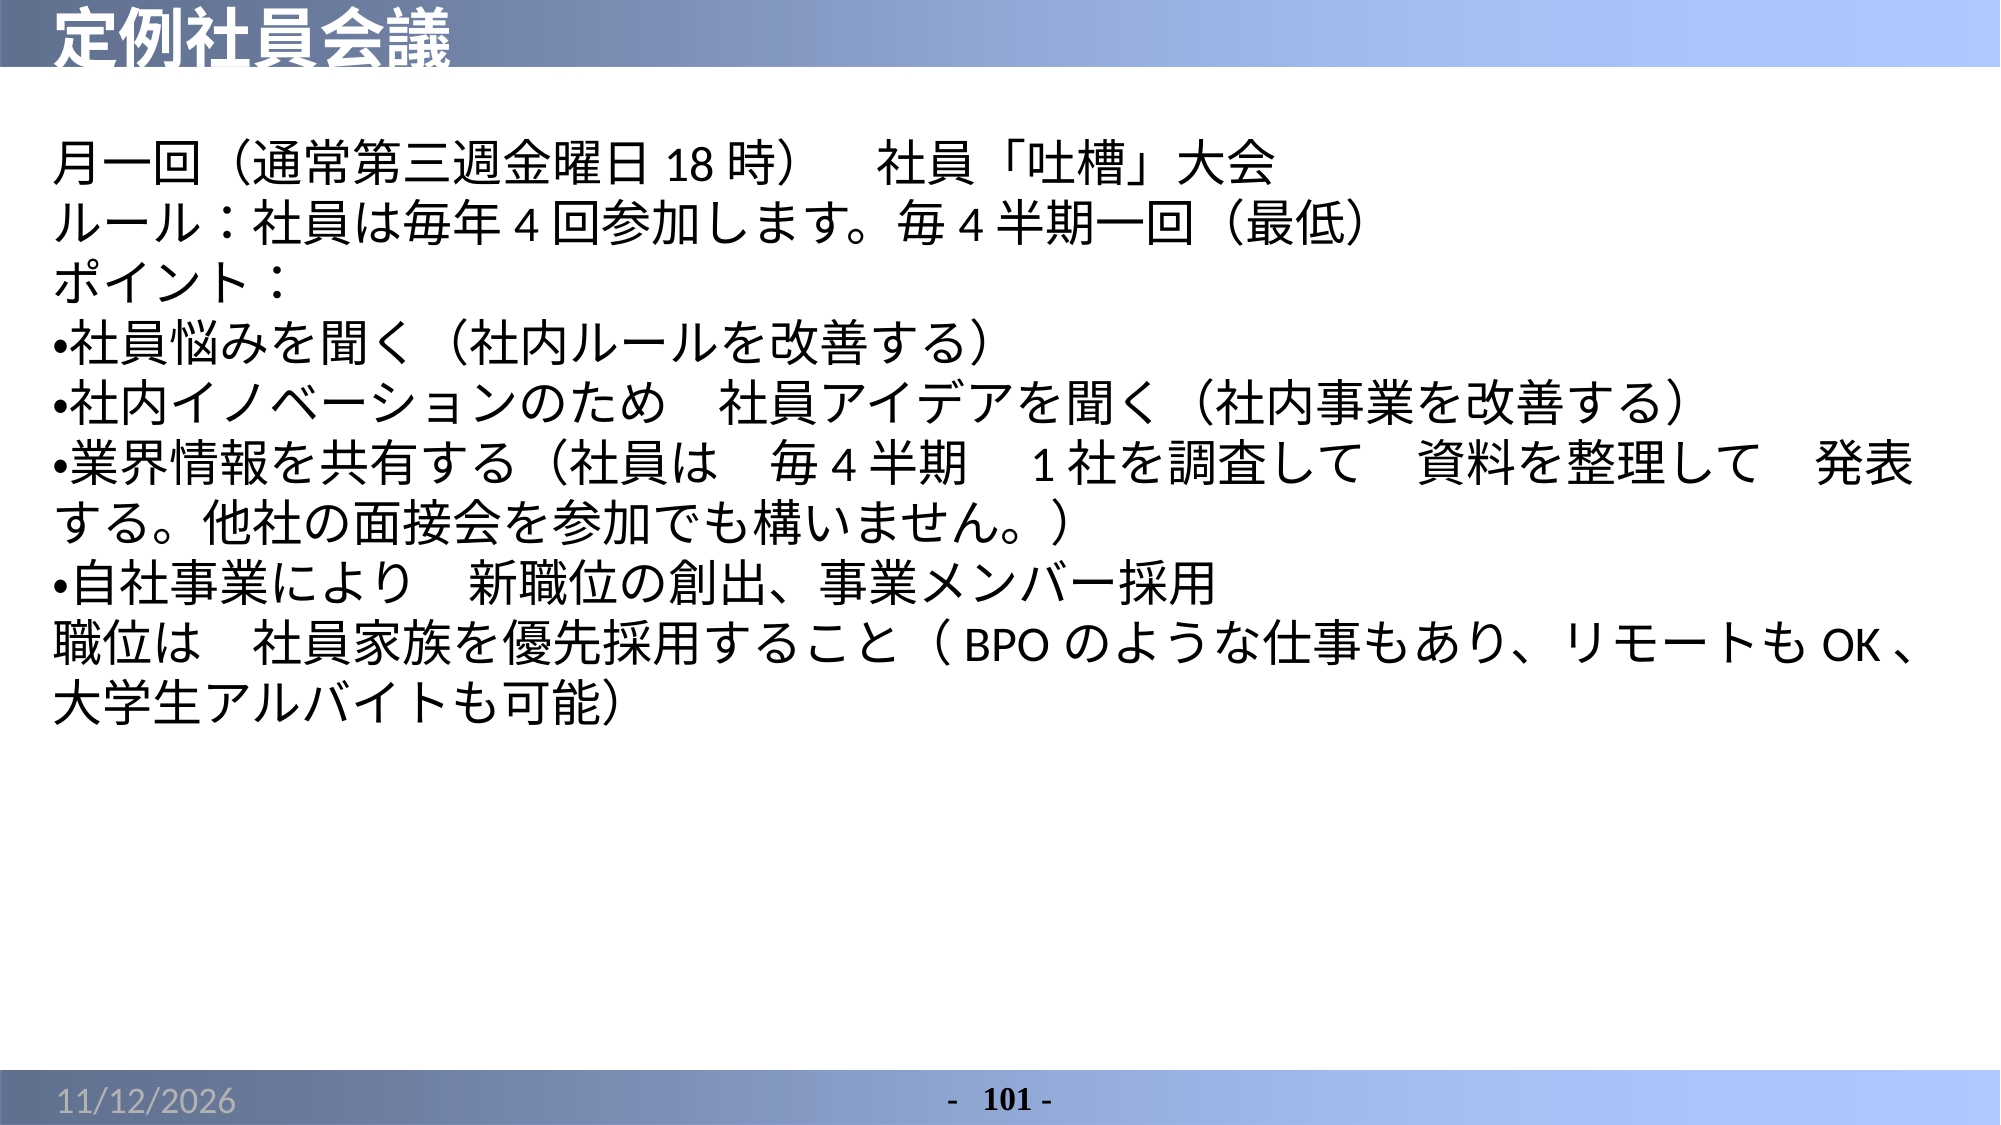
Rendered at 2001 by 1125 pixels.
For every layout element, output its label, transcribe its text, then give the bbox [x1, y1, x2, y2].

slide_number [55, 1076, 516, 1122]
slide_number - 101 - [934, 1078, 1063, 1117]
list 月一回（通常第三週金曜日18時） 社員「吐槽」大会 ルール：社員は毎年4回参加します。毎4半期一回（最低） ポイント： ・社員悩みを聞く（社内ルールを改善する） ・社内イノベーションのため 社員アイデアを聞く（社内事業を改善する） ・業界情報を共有する（社員は 毎4半期 1社を調査して 資料を整理して 発表する。他社の面接会を参加でも構いません。） ・自社事業により 新職位の創出、事業メンバー採用 職位は 社員家族を優先採用すること（BPOのような仕事もあり、リモートもOK、大学生アルバイトも可能） [52, 131, 1946, 798]
title 定例社員会議 [52, 0, 1946, 71]
